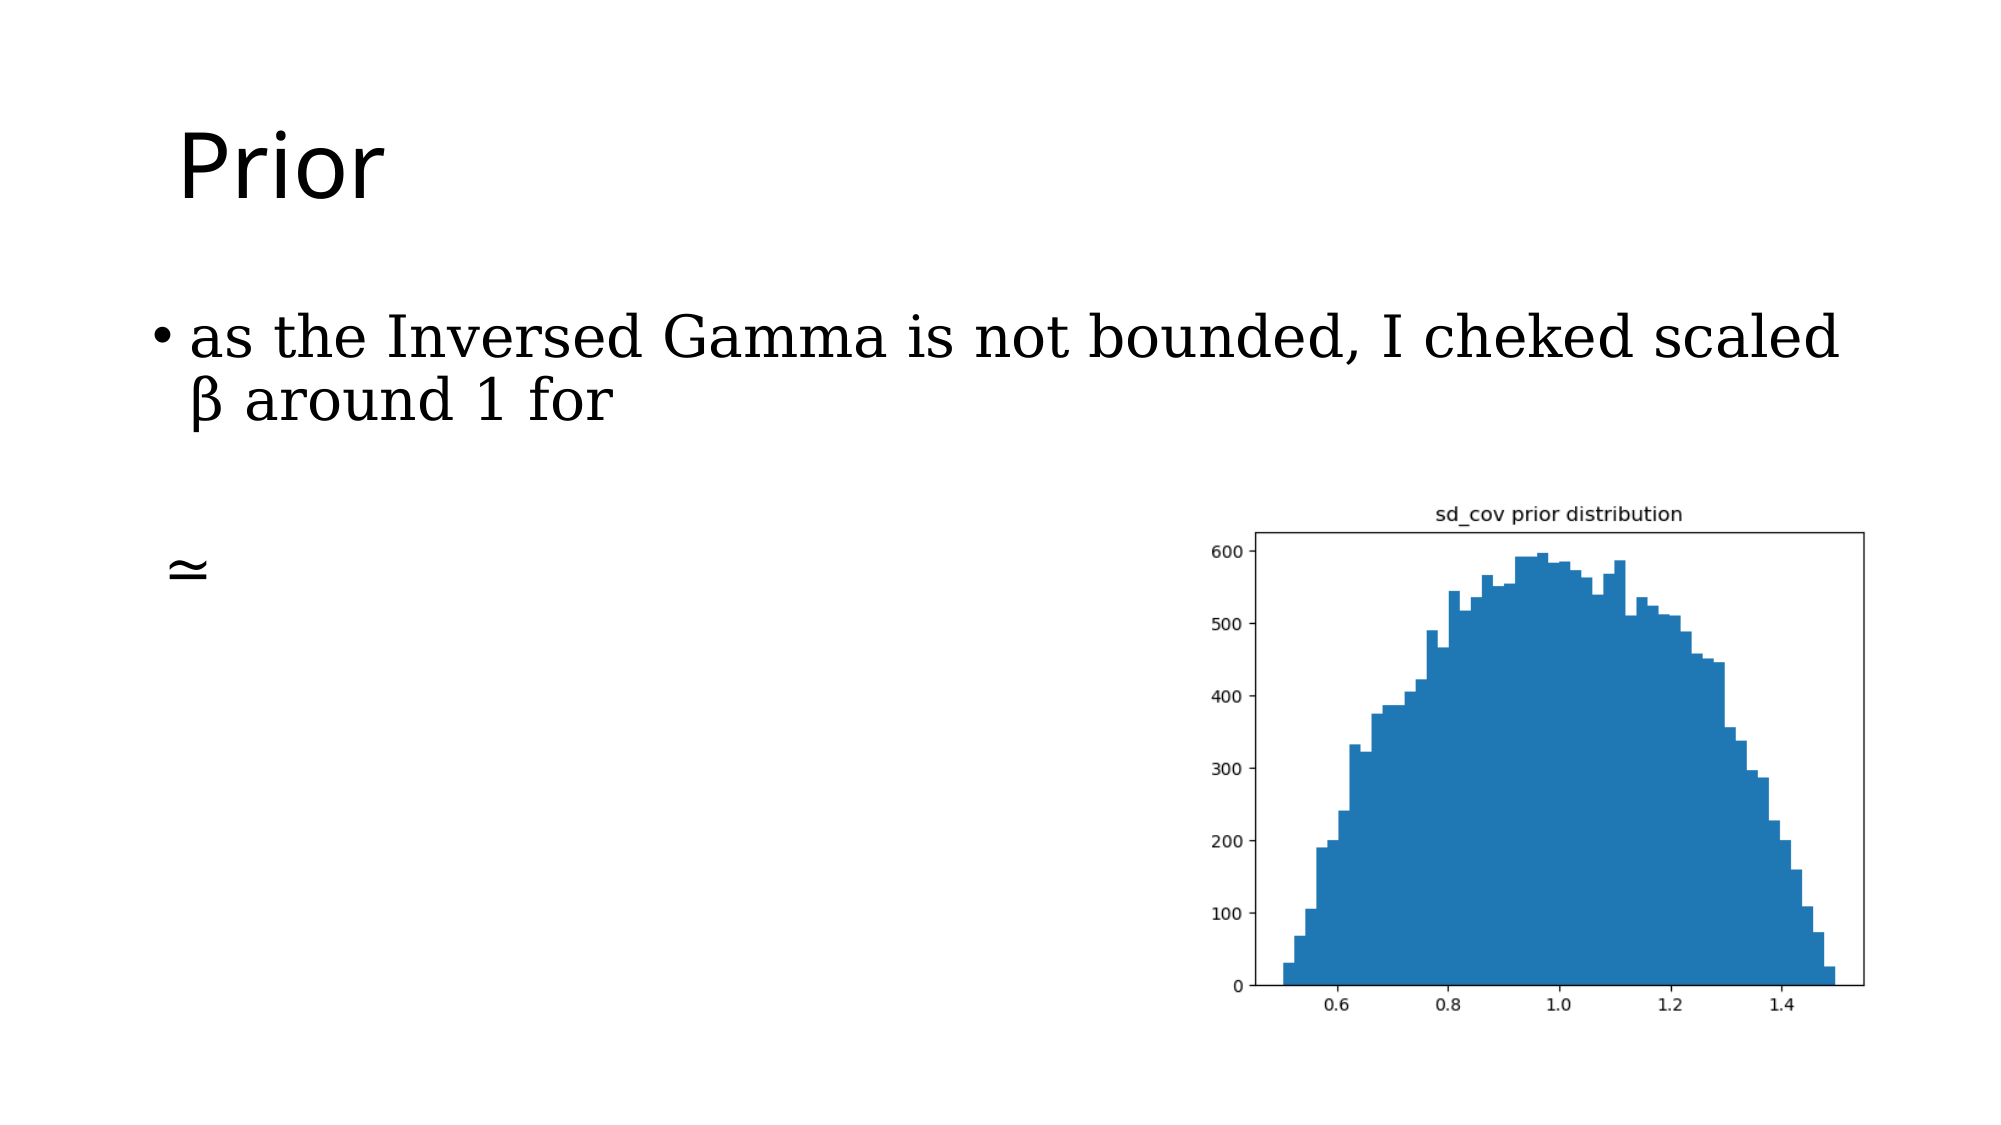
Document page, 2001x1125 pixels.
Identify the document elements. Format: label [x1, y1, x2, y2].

picture [1157, 461, 1942, 1050]
